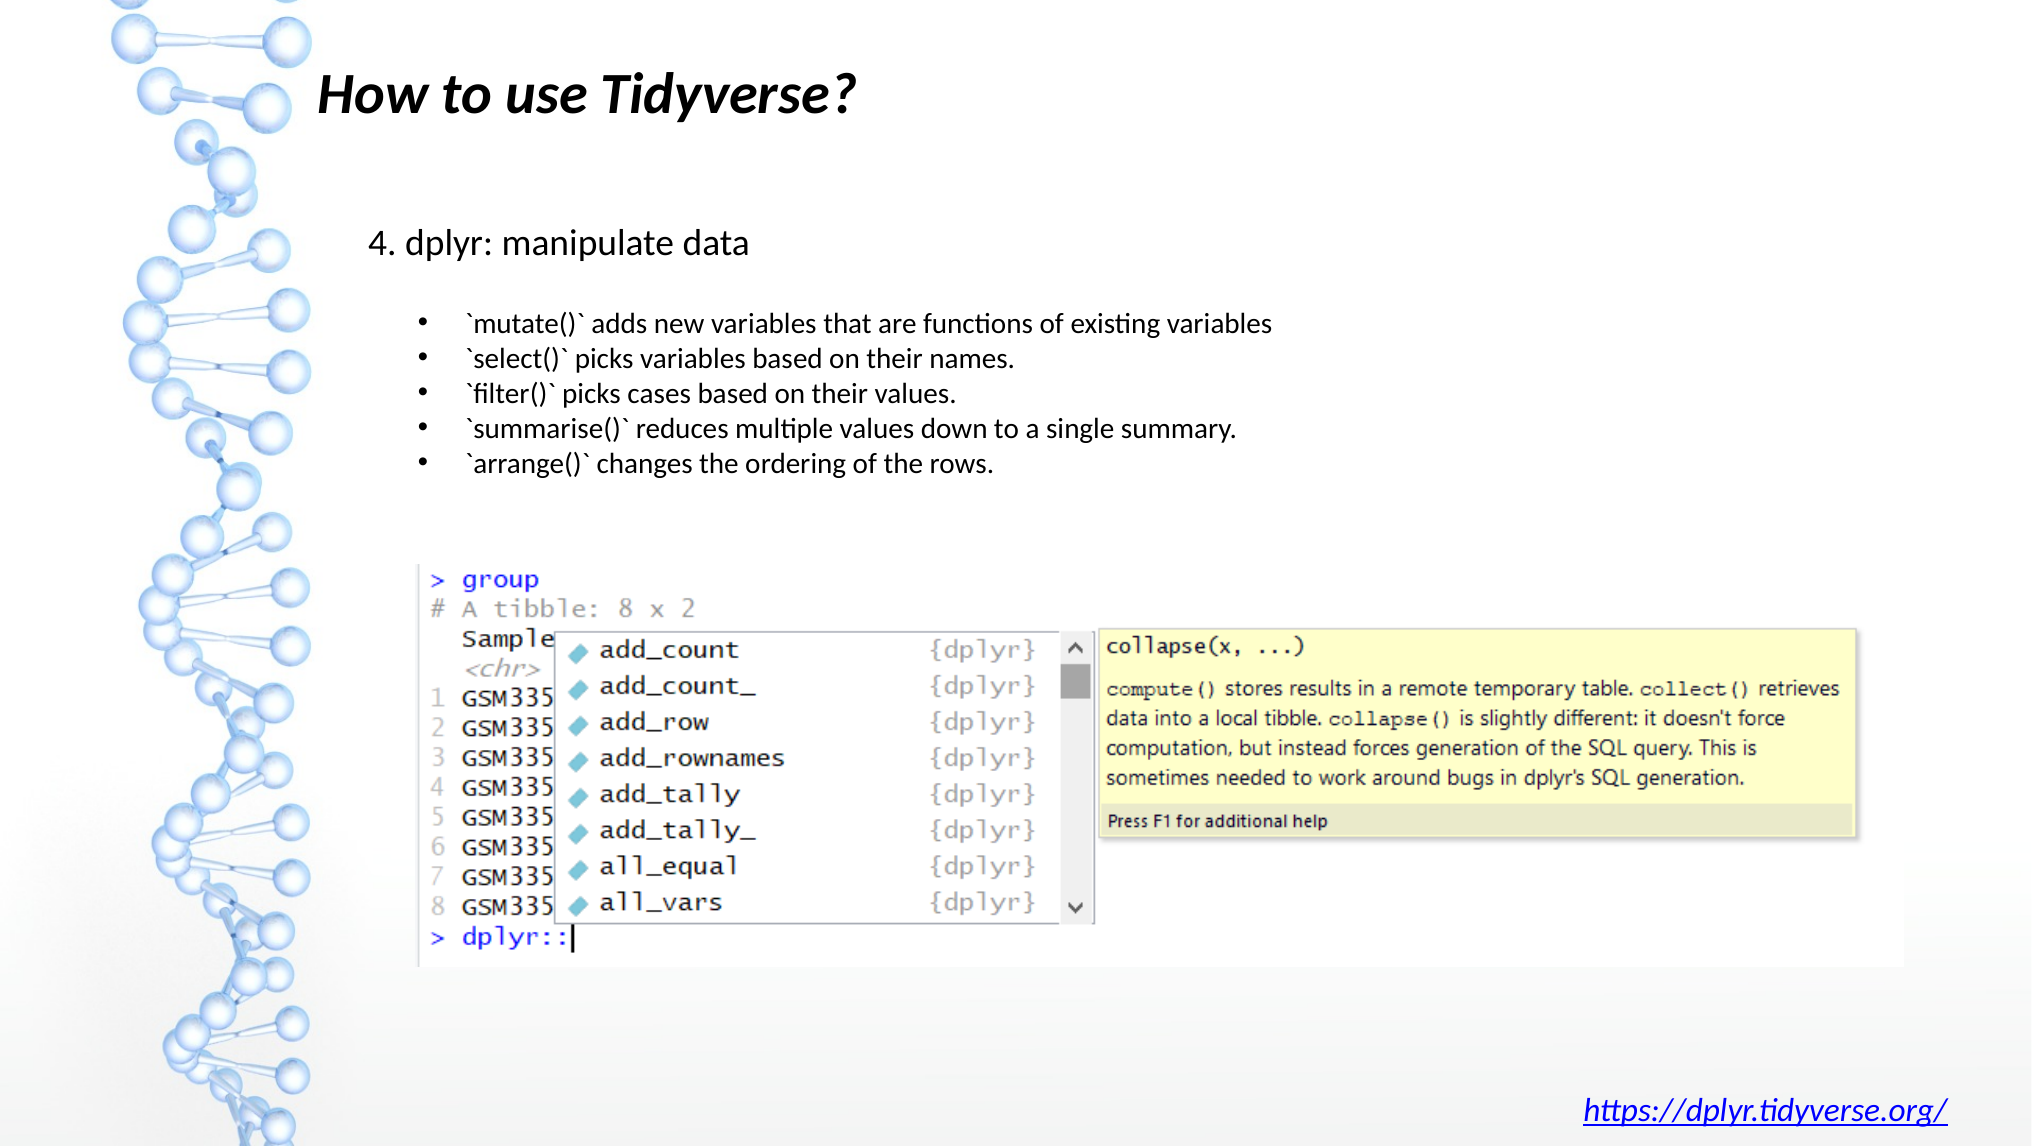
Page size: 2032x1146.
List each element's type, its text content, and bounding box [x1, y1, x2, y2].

text_box How to use Tidyverse? [303, 47, 1341, 178]
text_box 4. dplyr: manipulate data [353, 210, 2007, 271]
text_box https://dplyr.tidyverse.org/ [1568, 1081, 1963, 1136]
picture [0, 0, 2032, 1146]
text_box `mutate()` adds new variables that are functions of existing variables `select()` picks variables based on their names. `filter()` picks cases based on their values. `summarise()` reduces multiple values down to a single summary. `arrange()` changes the ordering of the rows. [403, 296, 2032, 522]
